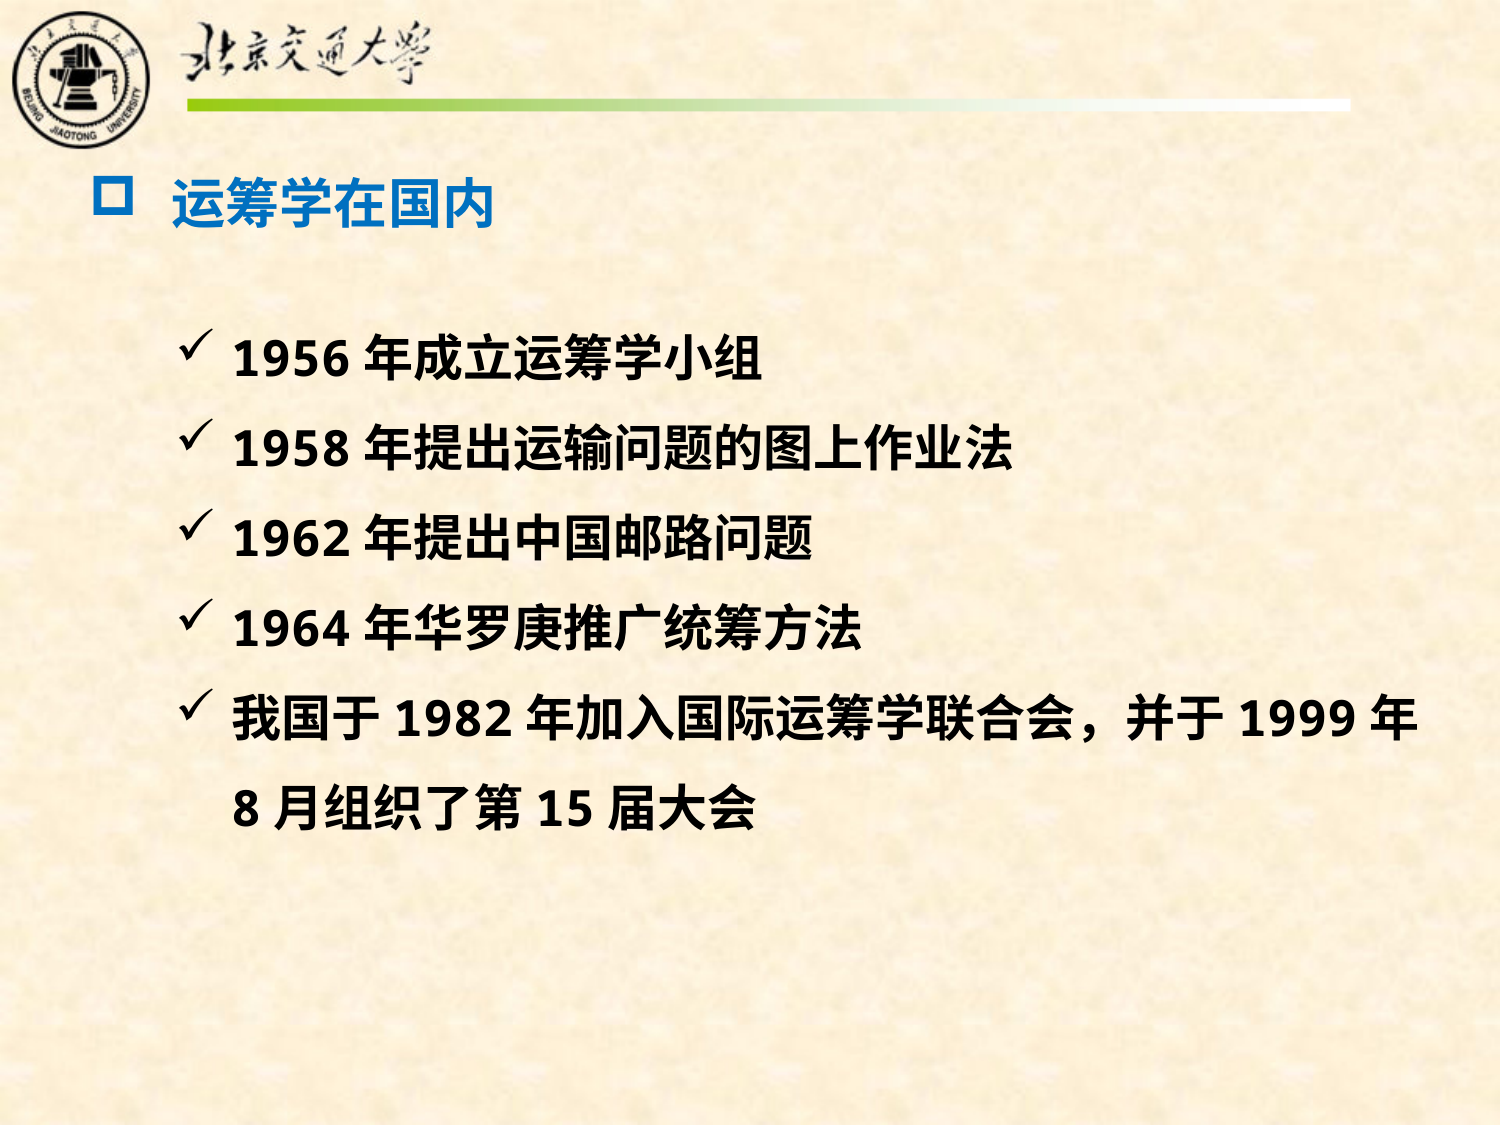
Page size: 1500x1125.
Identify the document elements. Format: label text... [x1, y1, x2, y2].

list 运筹学在国内 [75, 162, 1459, 364]
text_box 1956年成立运筹学小组 1958年提出运输问题的图上作业法 1962年提出中国邮路问题 1964年华罗庚推广统筹方法 我国于1982年加入国际运筹学联合会，并于1999年8月组织了第15届大会 [85, 288, 1459, 844]
picture [0, 0, 1500, 1125]
